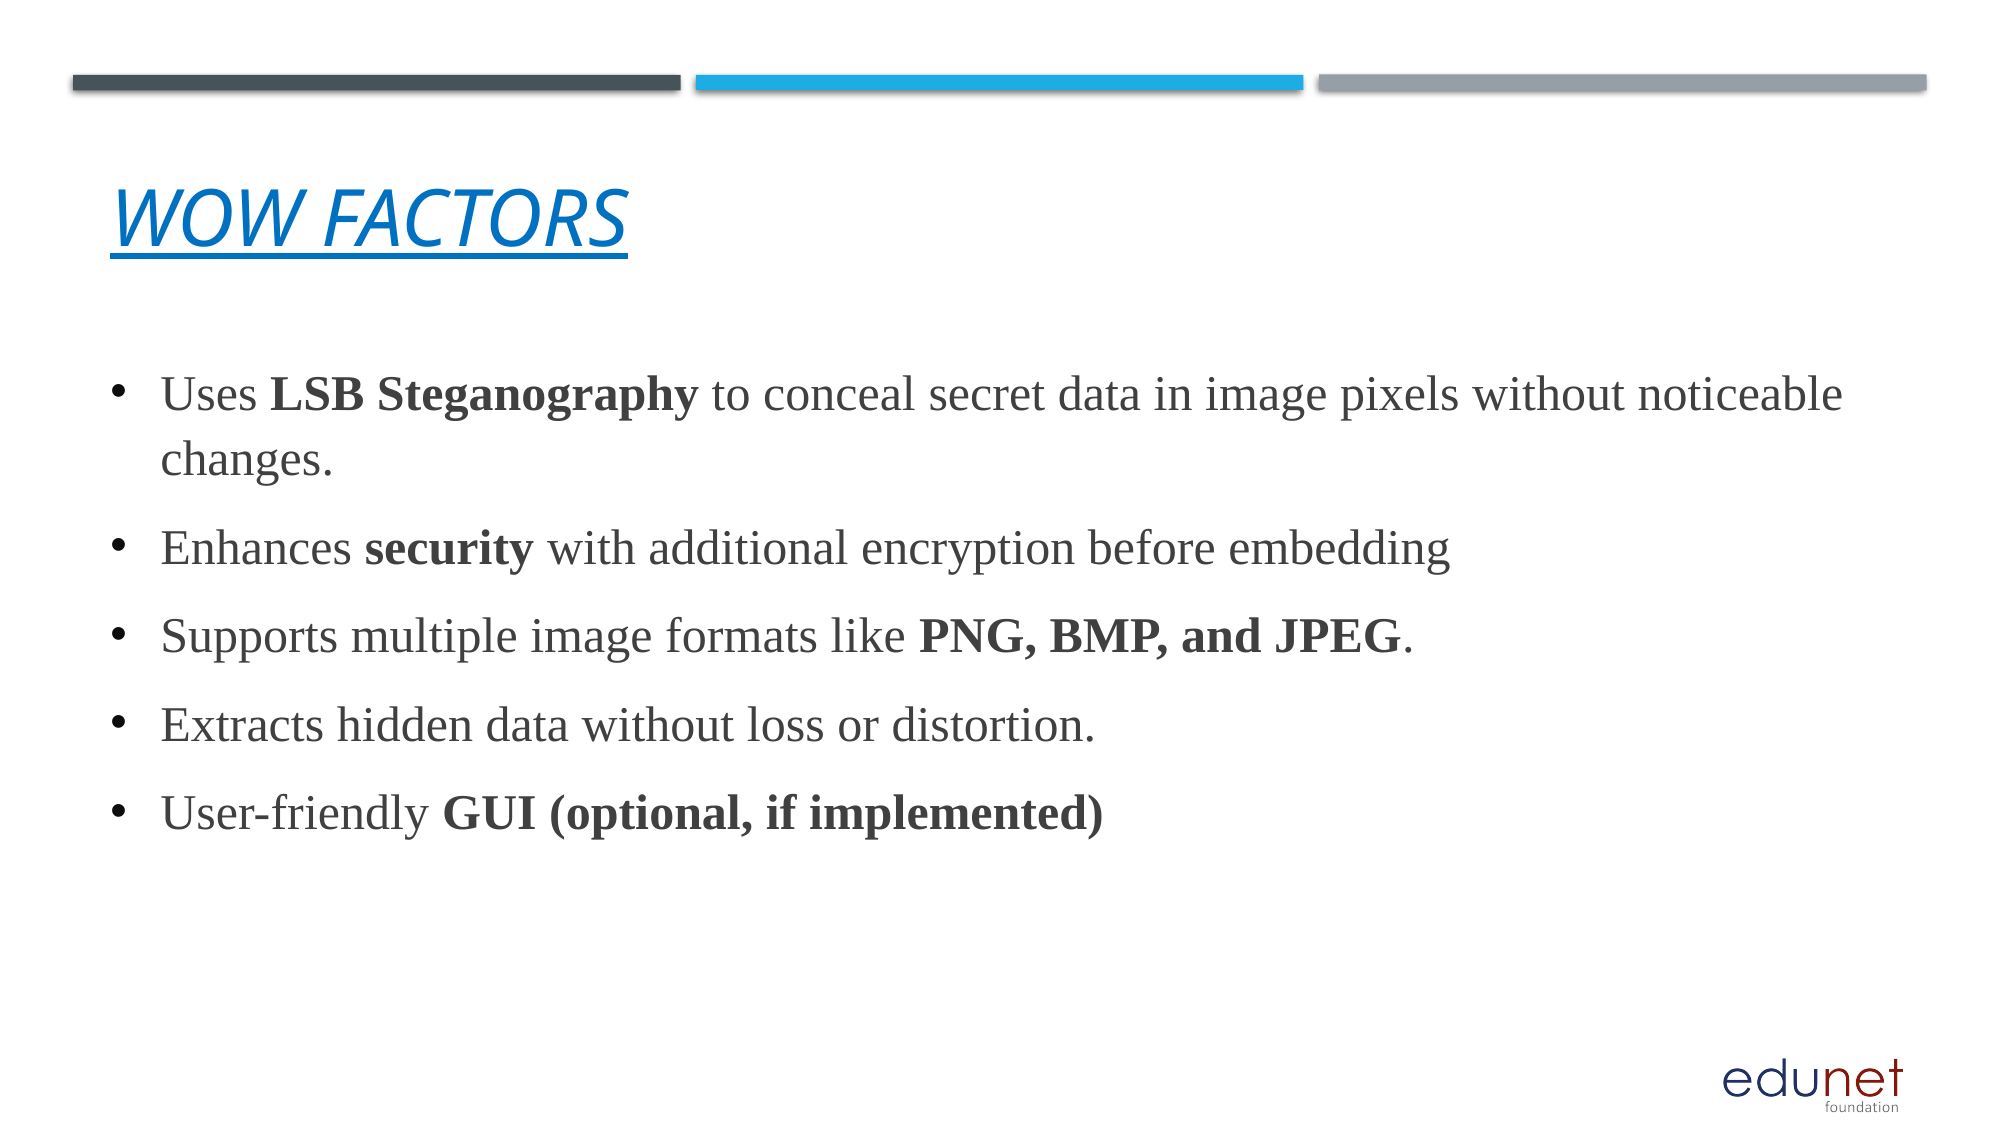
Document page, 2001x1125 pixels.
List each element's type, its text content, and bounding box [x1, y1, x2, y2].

list Uses LSB Steganography to conceal secret data in image pixels without noticeable changes. Enhances security with additional encryption before embedding Supports multiple image formats like PNG, BMP, and JPEG. Extracts hidden data without loss or distortion. User-friendly GUI (optional, if implemented) [95, 213, 1905, 981]
picture [1719, 1056, 1905, 1116]
title Wow factors [95, 183, 1905, 213]
